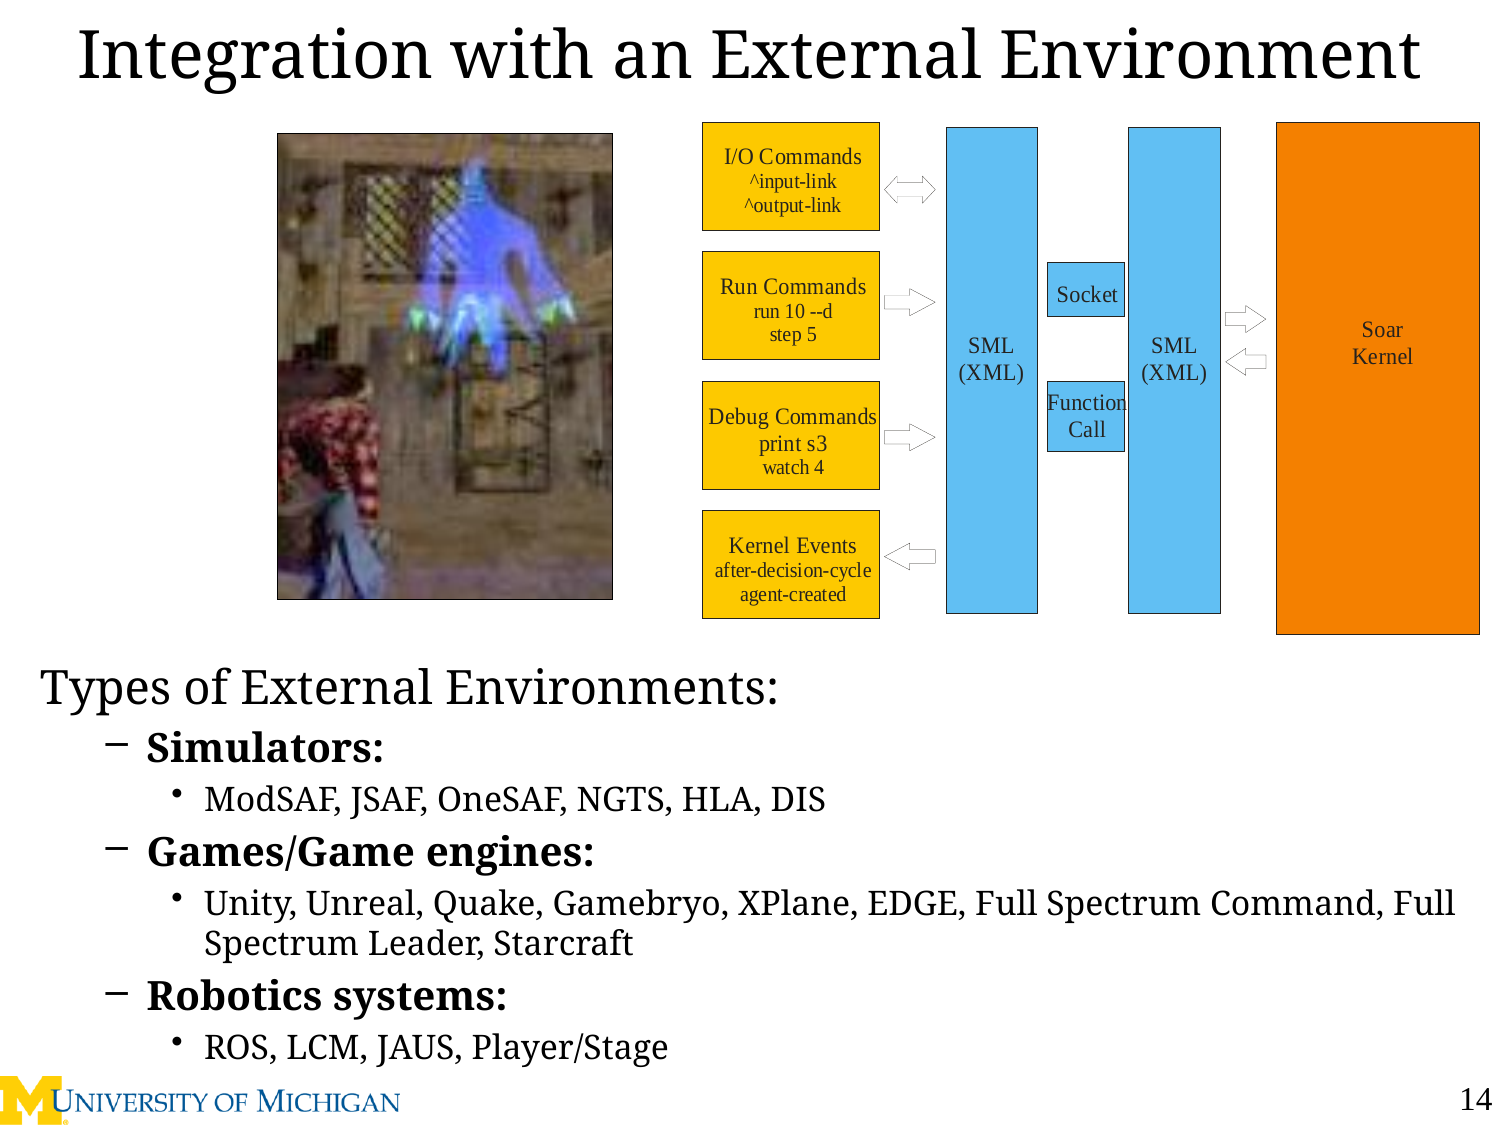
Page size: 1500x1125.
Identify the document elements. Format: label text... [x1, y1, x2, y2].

title Integration with an External Environment [0, 0, 1500, 104]
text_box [699, 119, 1482, 638]
picture [277, 133, 613, 601]
list Types of External Environments: Simulators: ModSAF, JSAF, OneSAF, NGTS, HLA, DIS Games/Game engines: Unity, Unreal, Quake, Gamebryo, XPlane, EDGE, Full Spectrum Command, Full Spectrum Leader, Starcraft Robotics systems: ROS, LCM, JAUS, Player/Stage [24, 650, 1475, 1075]
picture [0, 1076, 400, 1125]
